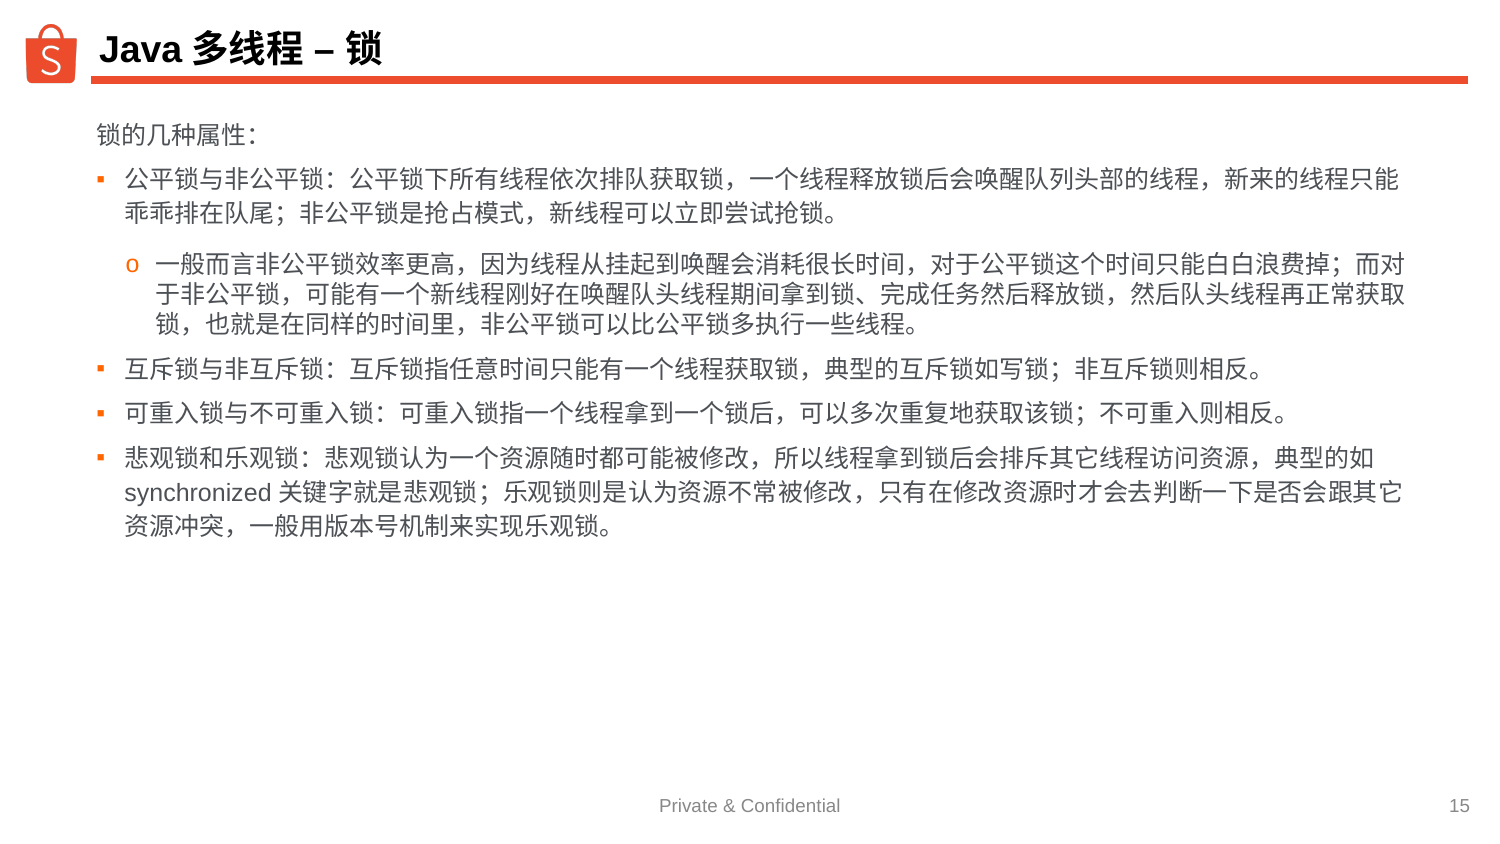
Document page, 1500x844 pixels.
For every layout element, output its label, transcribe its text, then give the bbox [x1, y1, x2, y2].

picture [25, 24, 81, 86]
title Java多线程 – 锁 [90, 7, 1413, 80]
list 锁的几种属性： 公平锁与非公平锁：公平锁下所有线程依次排队获取锁，一个线程释放锁后会唤醒队列头部的线程，新来的线程只能乖乖排在队尾；非公平锁是抢占模式，新线程可以立即尝试抢锁。 一般而言非公平锁效率更高，因为线程从挂起到唤醒会消耗很长时间，对于公平锁这个时间只能白白浪费掉；而对于非公平锁，可能有一个新线程刚好在唤醒队头线程期间拿到锁、完成任务然后释放锁，然后队头线程再正常获取锁，也就是在同样的时间里，非公平锁可以比公平锁多执行一些线程。 互斥锁与非互斥锁：互斥锁指任意时间只能有一个线程获取锁，典型的互斥锁如写锁；非互斥锁则相反。 可重入锁与不可重入锁：可重入锁指一个线程拿到一个锁后，可以多次重复地获取该锁；不可重入则相反。 悲观锁和乐观锁：悲观锁认为一个资源随时都可能被修改，所以线程拿到锁后会排斥其它线程访问资源，典型的如synchronized关键字就是悲观锁；乐观锁则是认为资源不常被修改，只有在修改资源时才会去判断一下是否会跟其它资源冲突，一般用版本号机制来实现乐观锁。 [90, 109, 1413, 788]
slide_number ‹#› [1430, 787, 1476, 822]
